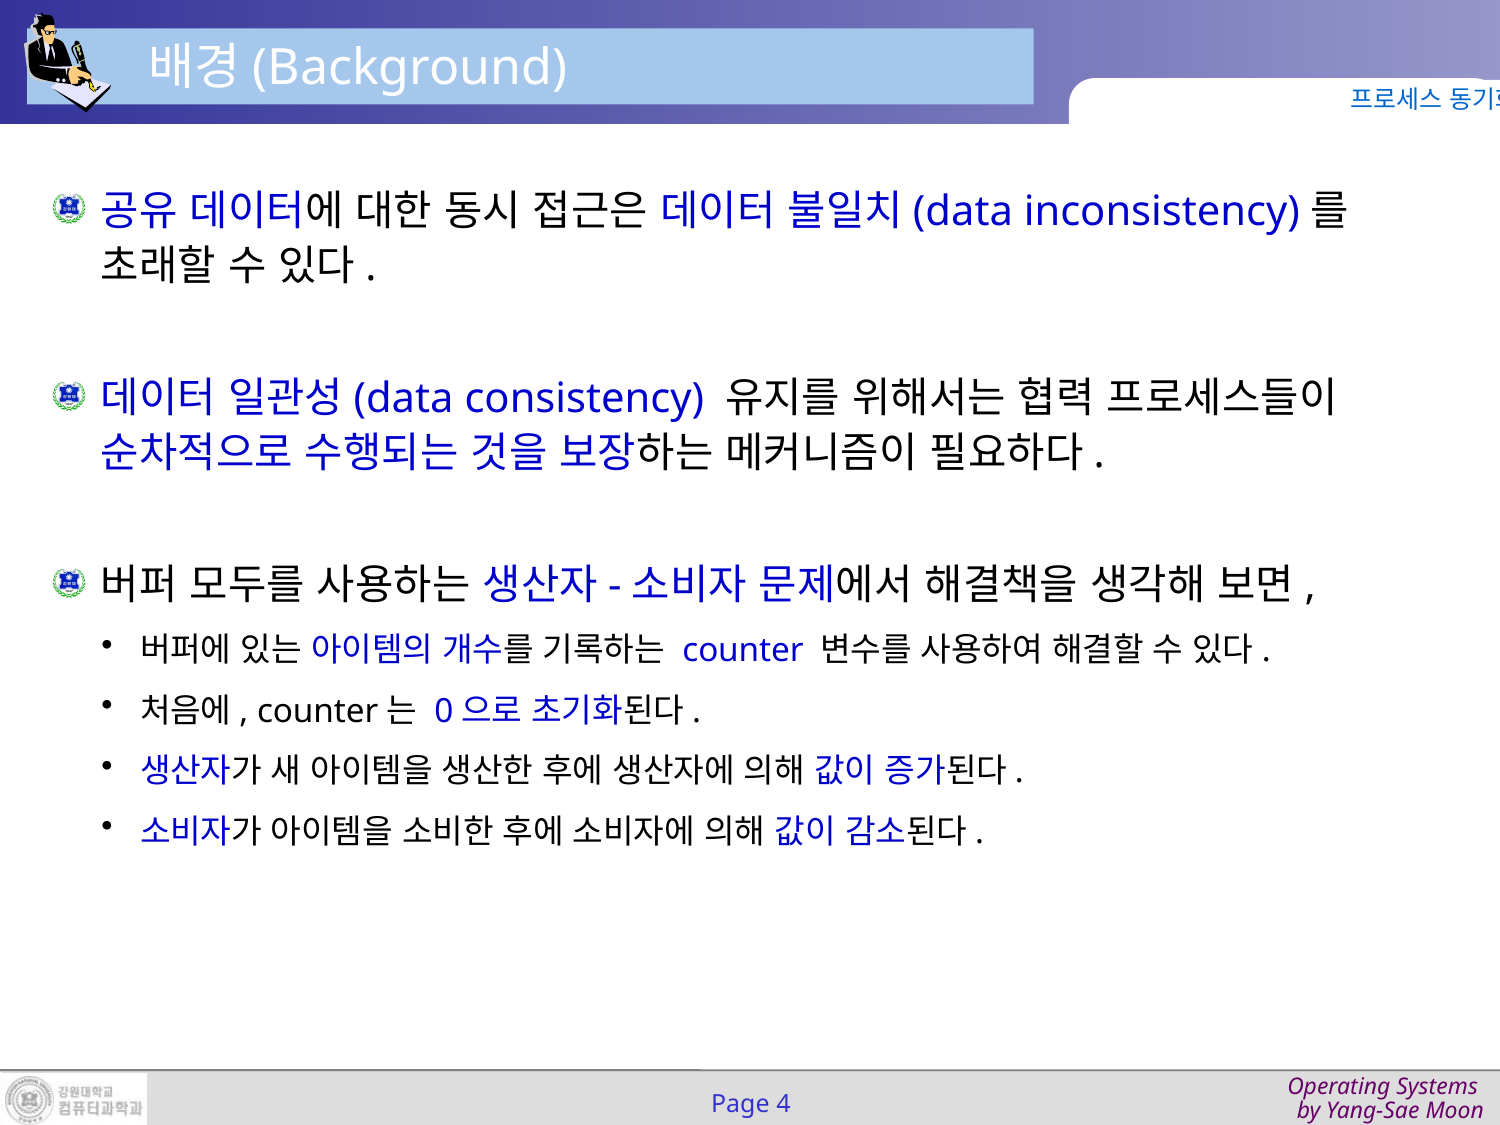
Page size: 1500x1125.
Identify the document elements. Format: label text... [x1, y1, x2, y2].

slide_number Page 4 [682, 1079, 819, 1124]
picture [52, 568, 86, 598]
text_box 프로세스 동기화 [1248, 78, 1500, 120]
picture [2, 1073, 147, 1125]
picture [52, 381, 86, 411]
text_box 배경(Background) [133, 26, 1400, 102]
picture [52, 193, 86, 224]
text_box 공유 데이터에 대한 동시 접근은 데이터 불일치(data inconsistency)를 초래할 수 있다. 데이터 일관성(data consistency) 유지를 위해서는 협력 프로세스들이 순차적으로 수행되는 것을 보장하는 메커니즘이 필요하다. 버퍼 모두를 사용하는 생산자-소비자 문제에서 해결책을 생각해 보면, 버퍼에 있는 아이템의 개수를 기록하는 counter 변수를 사용하여 해결할 수 있다. 처음에, counter는 0으로 초기화된다. 생산자가 새 아이템을 생산한 후에 생산자에 의해 값이 증가된다. 소비자가 아이템을 소비한 후에 소비자에 의해 값이 감소된다. [47, 172, 1453, 856]
